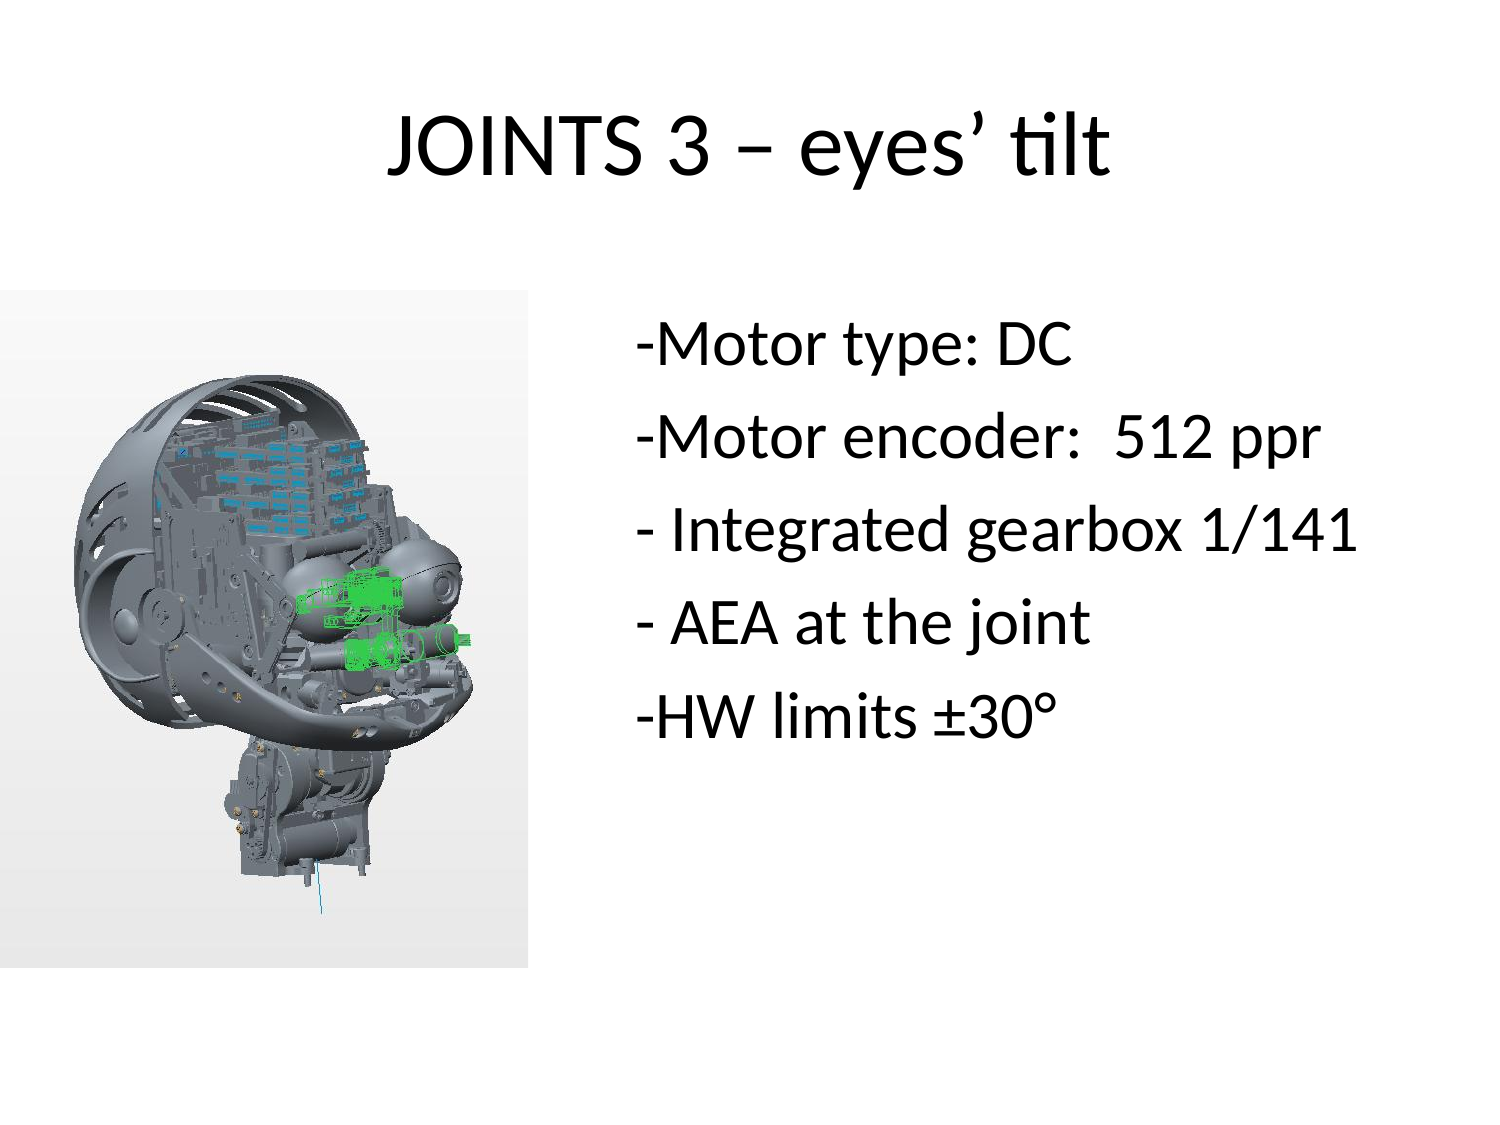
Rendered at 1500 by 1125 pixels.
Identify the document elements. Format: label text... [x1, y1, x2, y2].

list -Motor type: DC -Motor encoder: 512 ppr - Integrated gearbox 1/141 - AEA at the joint -HW limits ±30° [620, 290, 1425, 1034]
picture [0, 290, 529, 968]
title JOINTS 3 – eyes’ tilt [75, 45, 1425, 233]
